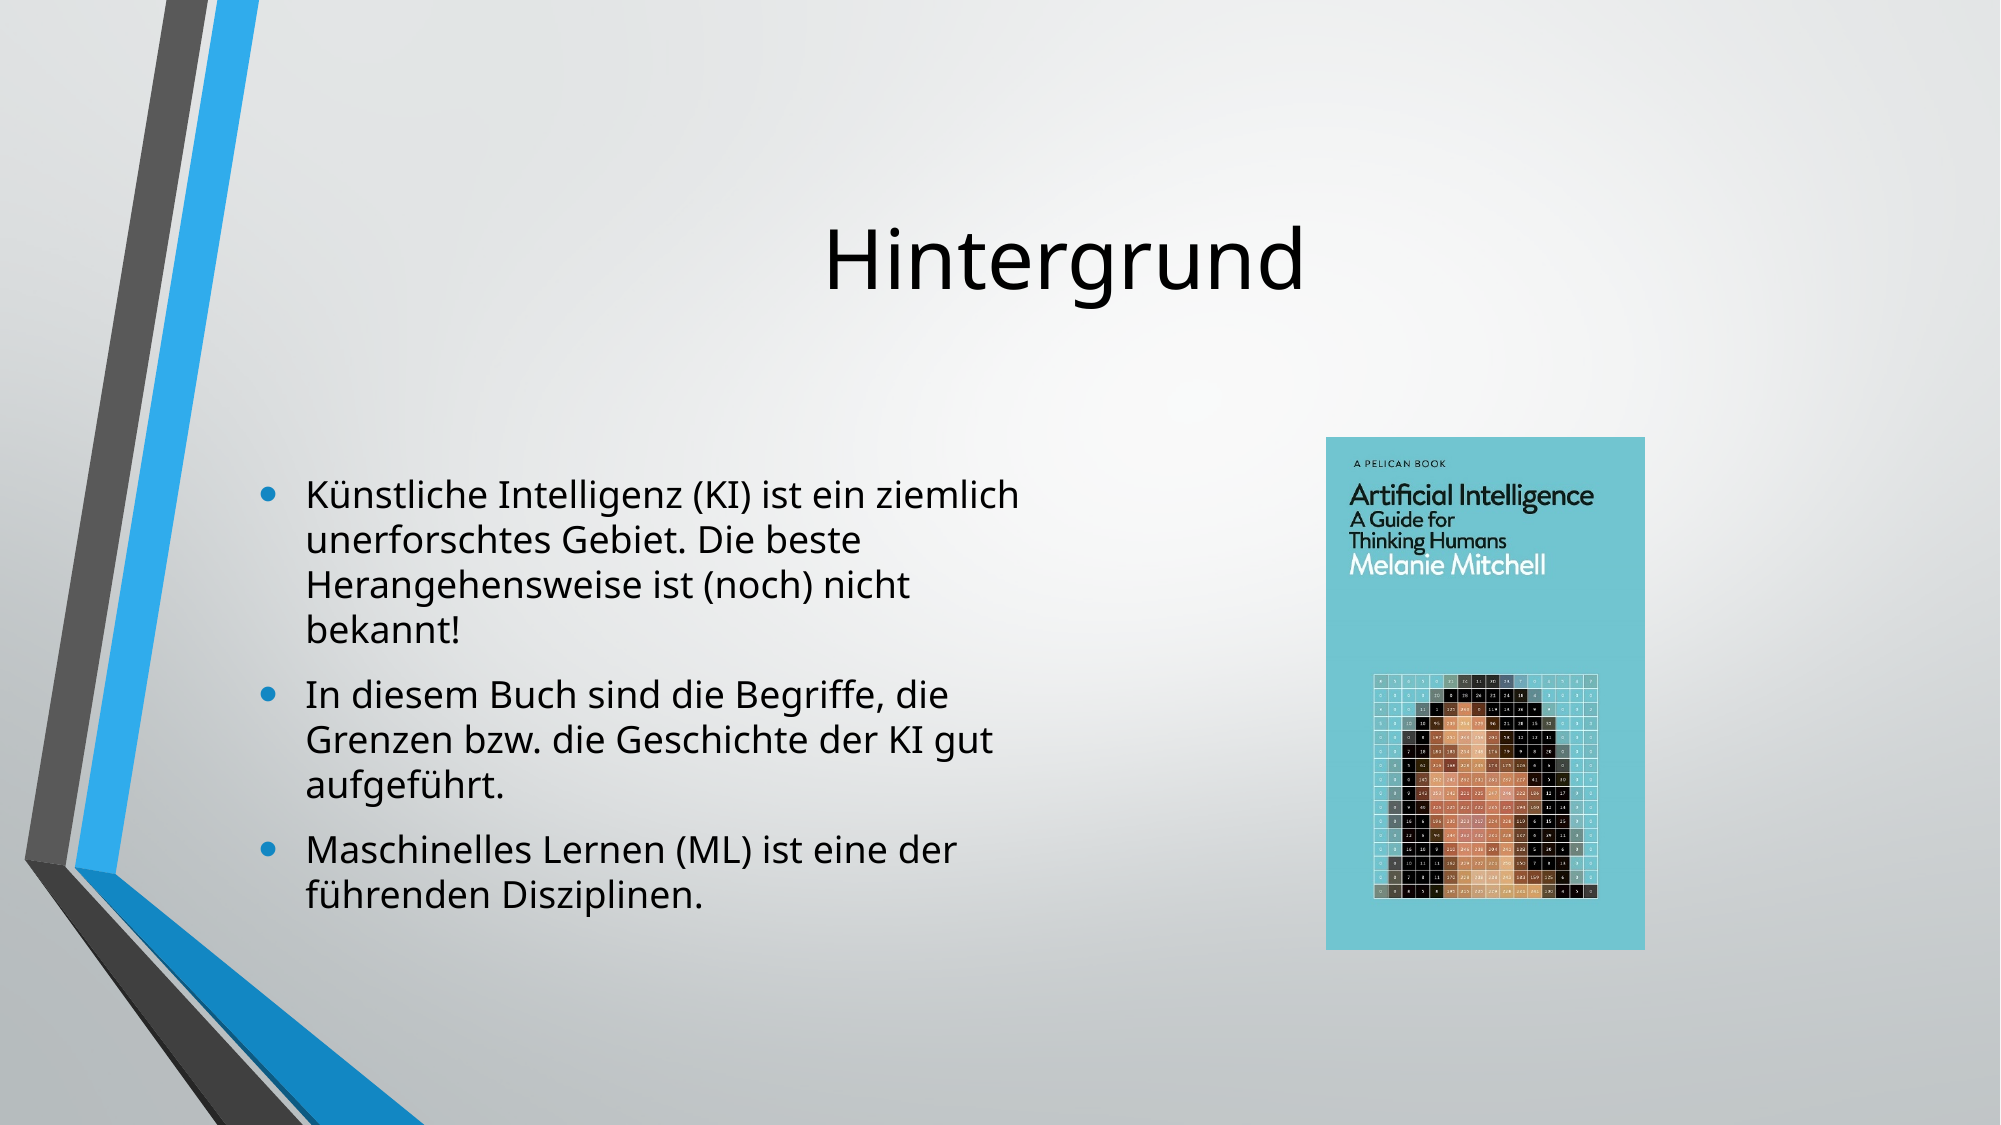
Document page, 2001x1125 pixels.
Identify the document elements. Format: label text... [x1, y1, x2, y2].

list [1325, 437, 1645, 951]
title Hintergrund [243, 112, 1887, 400]
list Künstliche Intelligenz (KI) ist ein ziemlich unerforschtes Gebiet. Die beste Herangehensweise ist (noch) nicht bekannt! In diesem Buch sind die Begriffe, die Grenzen bzw. die Geschichte der KI gut aufgeführt. Maschinelles Lernen (ML) ist eine der führenden Disziplinen. [243, 437, 1047, 950]
